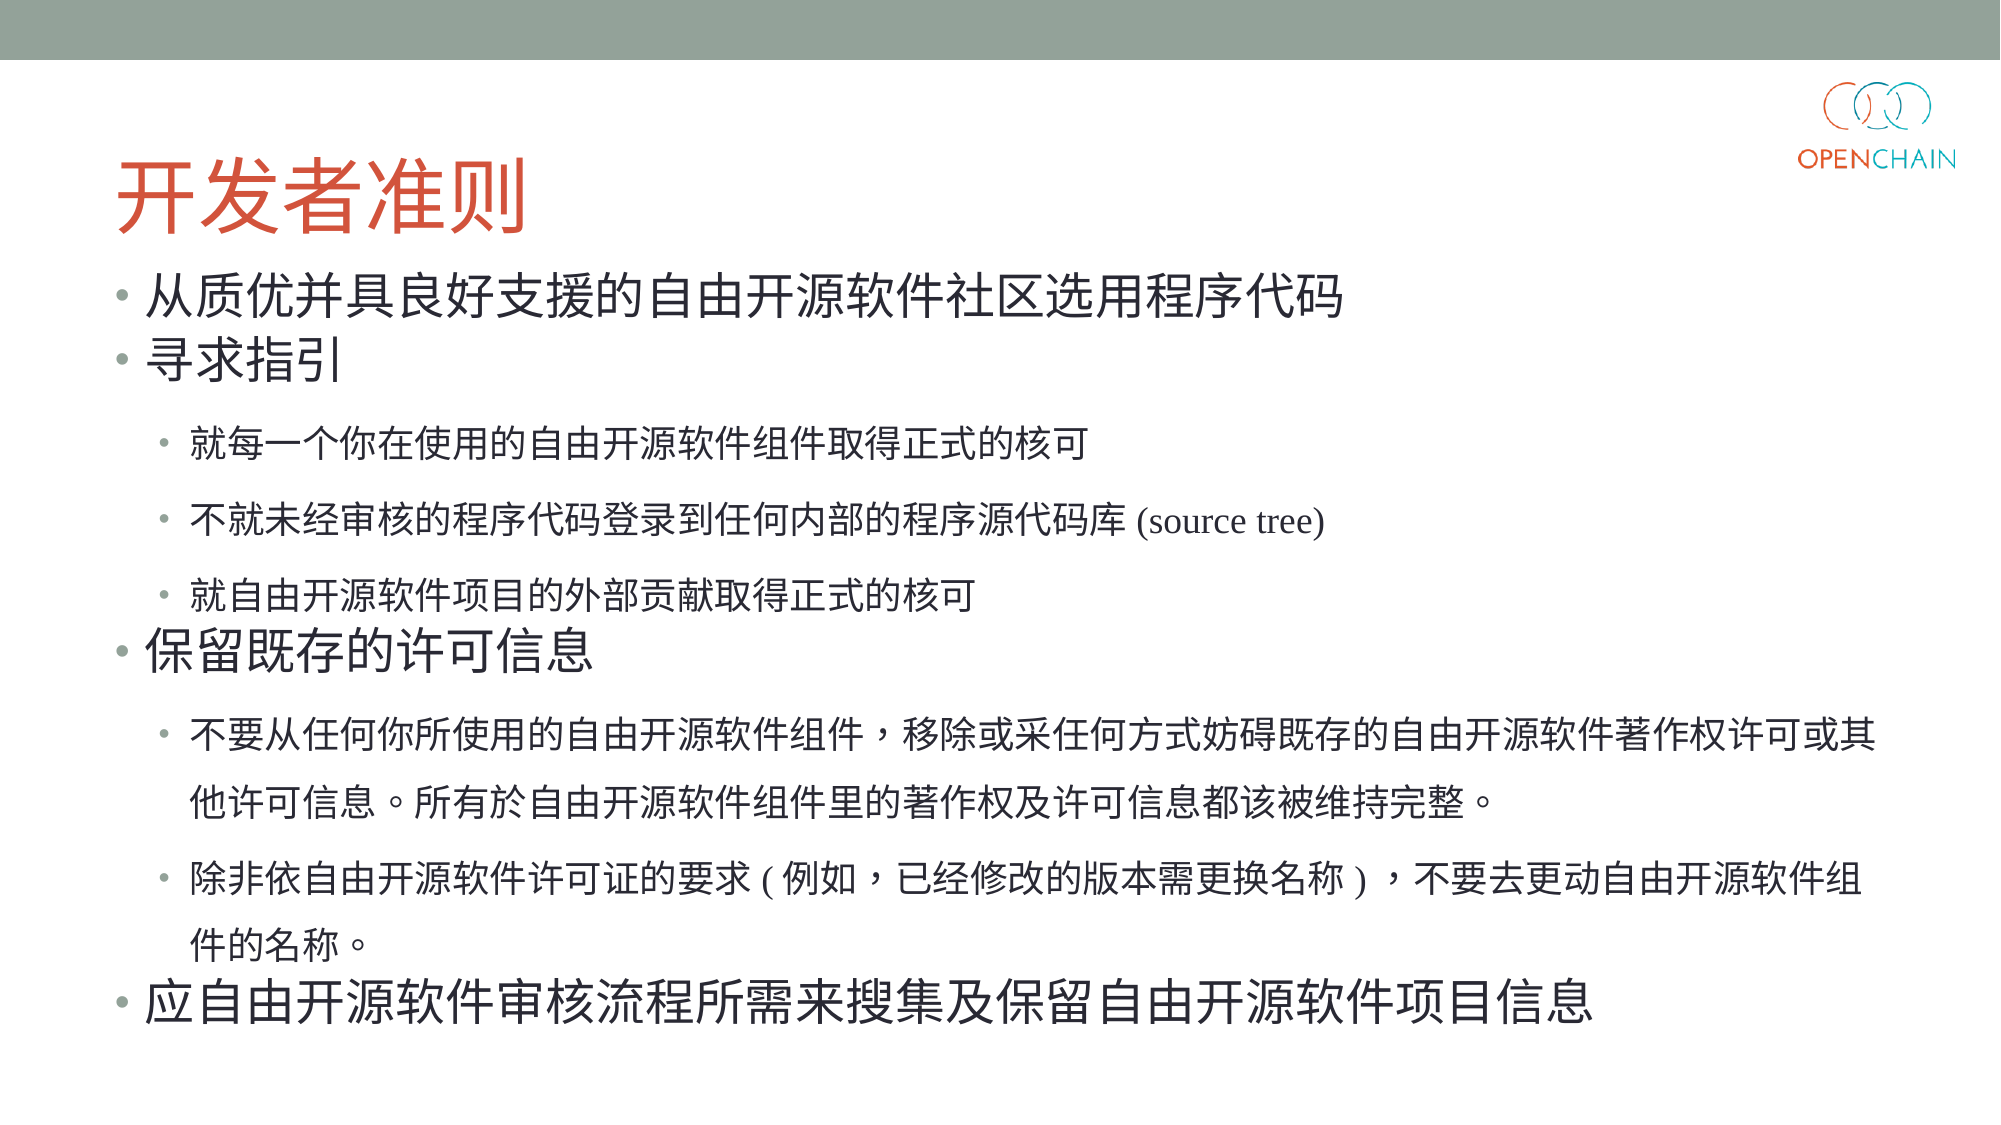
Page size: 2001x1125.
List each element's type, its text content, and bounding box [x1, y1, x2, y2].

picture [1798, 82, 1955, 169]
title 开发者准则 [99, 87, 1900, 250]
list 从质优并具良好支援的自由开源软件社区选用程序代码 寻求指引 就每一个你在使用的自由开源软件组件取得正式的核可 不就未经审核的程序代码登录到任何内部的程序源代码库(source tree) 就自由开源软件项目的外部贡献取得正式的核可 保留既存的许可信息 不要从任何你所使用的自由开源软件组件，移除或采任何方式妨碍既存的自由开源软件著作权许可或其他许可信息。所有於自由开源软件组件里的著作权及许可信息都该被维持完整。 除非依自由开源软件许可证的要求(例如，已经修改的版本需更换名称)，不要去更动自由开源软件组件的名称。 应自由开源软件审核流程所需来搜集及保留自由开源软件项目信息 [99, 263, 1900, 1064]
